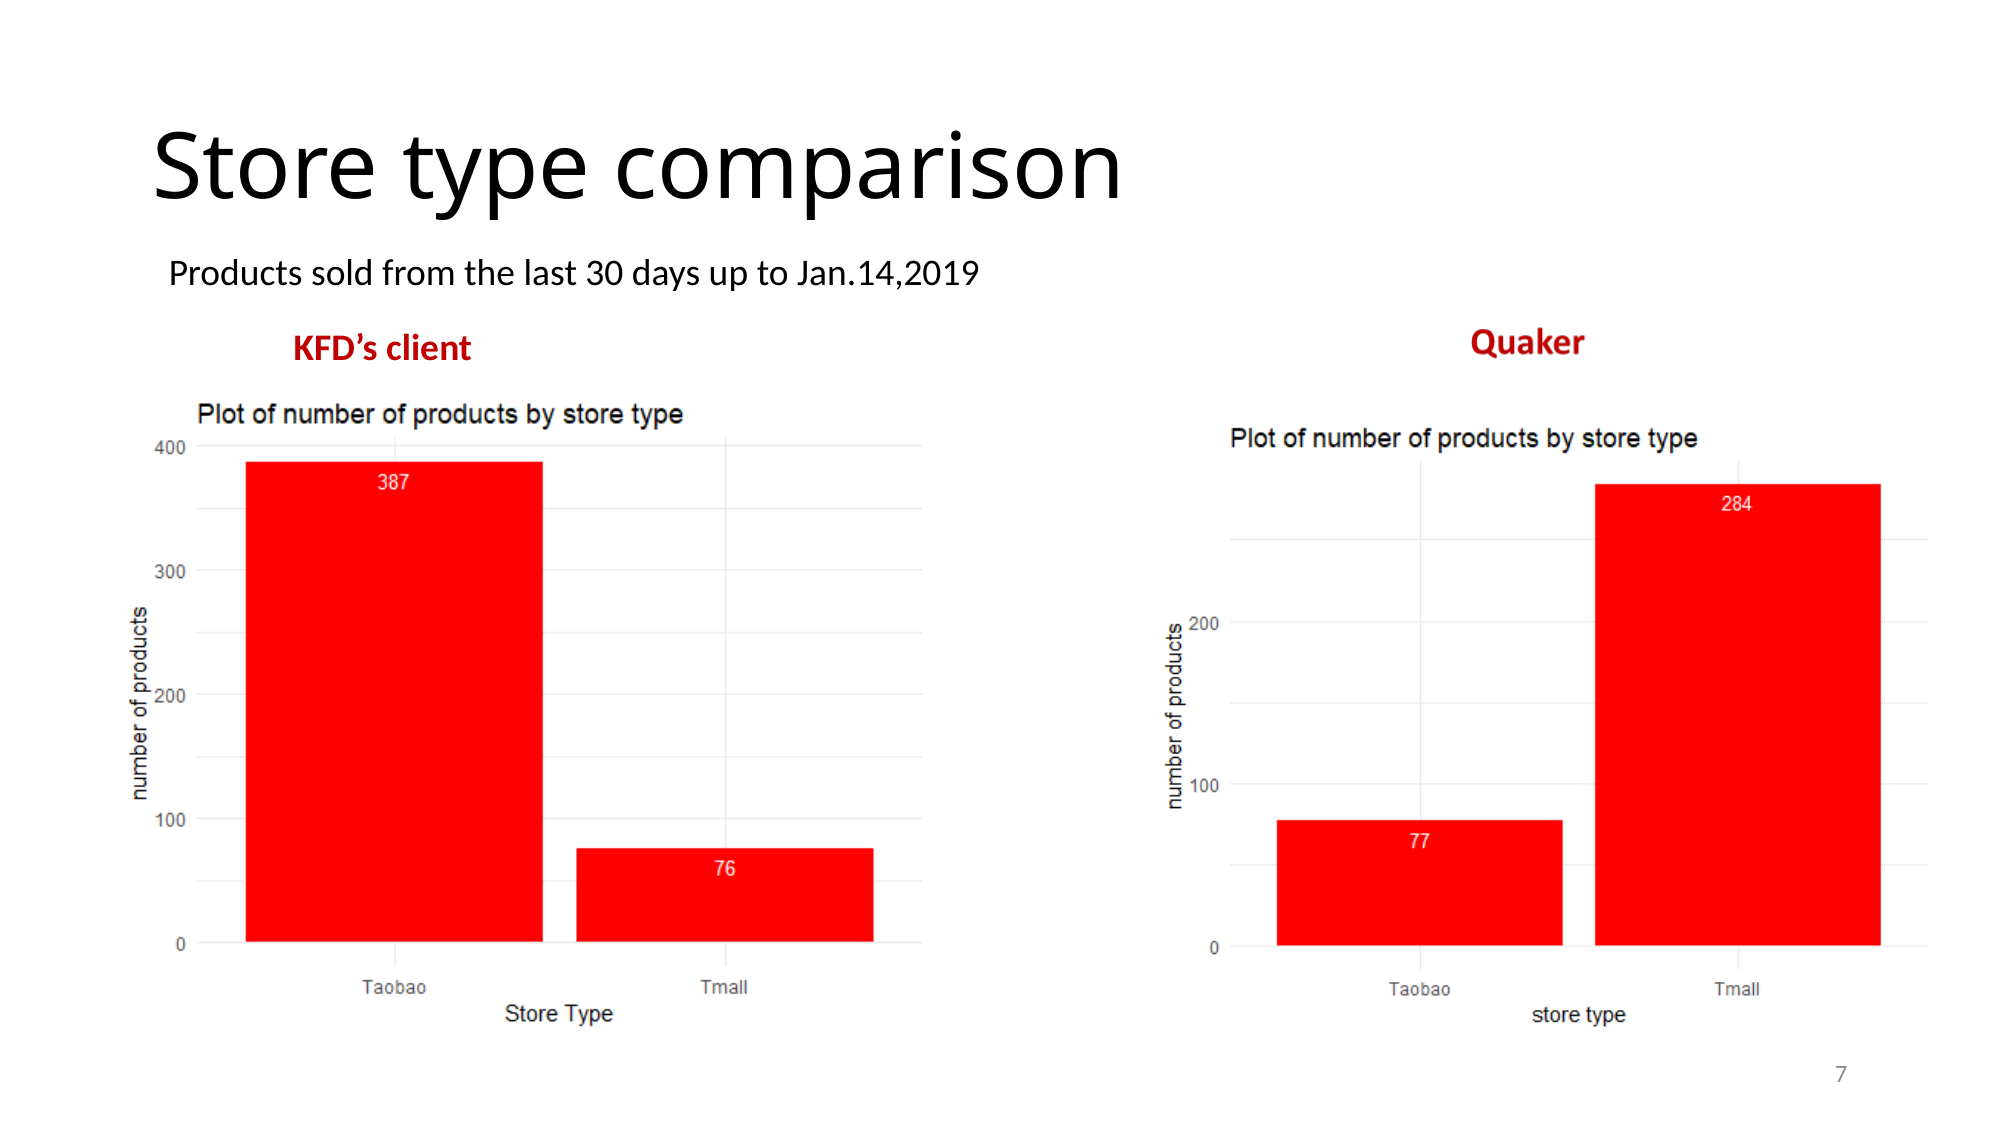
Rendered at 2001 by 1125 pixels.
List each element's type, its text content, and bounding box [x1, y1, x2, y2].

picture [116, 390, 935, 1037]
text_box Products sold from the last 30 days up to Jan.14,2019 [154, 240, 1408, 301]
picture [1152, 415, 1940, 1037]
slide_number 7 [1412, 1042, 1863, 1103]
title Store type comparison [137, 59, 1863, 278]
picture [1447, 305, 1781, 388]
text_box KFD’s client [279, 315, 773, 376]
